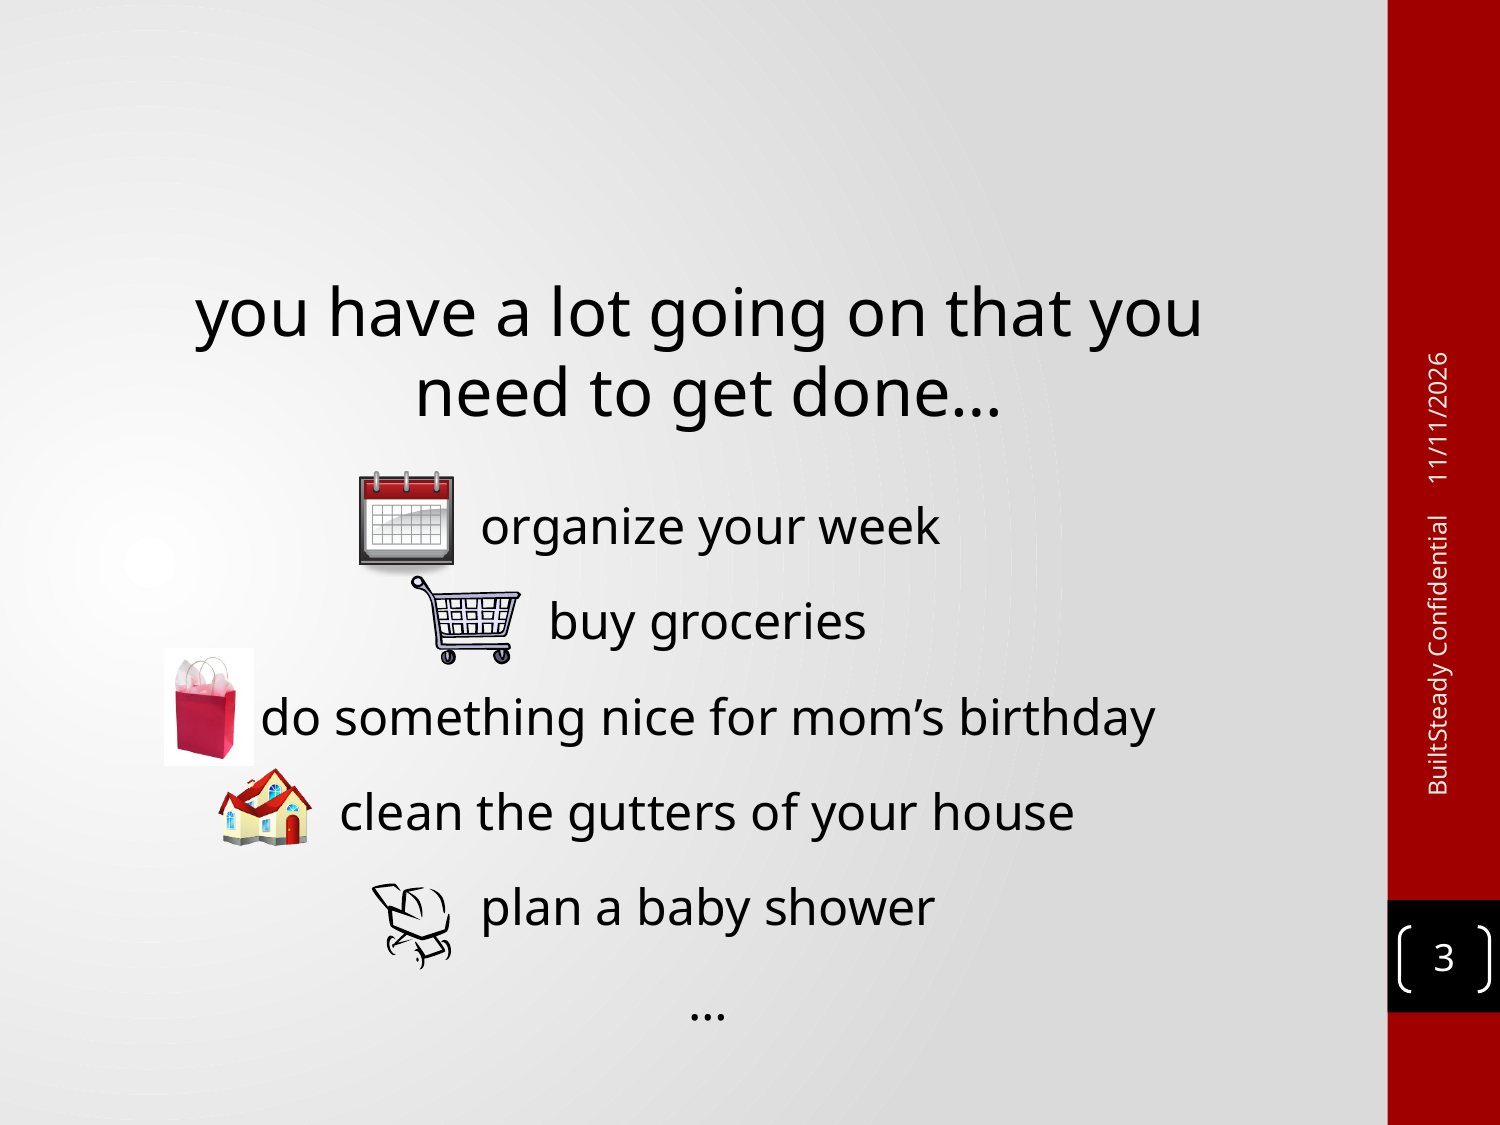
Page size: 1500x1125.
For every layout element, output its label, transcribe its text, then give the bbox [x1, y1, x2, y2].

picture [350, 467, 522, 666]
text_box … [655, 963, 744, 1038]
text_box organize your week [471, 487, 957, 562]
picture [370, 881, 452, 970]
footer BuiltSteady Confidential [1408, 500, 1469, 889]
text_box plan a baby shower [446, 867, 952, 943]
list you have a lot going on that you need to get done… [75, 262, 1325, 1050]
text_box clean the gutters of your house [327, 772, 1092, 848]
picture [163, 647, 316, 856]
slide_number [1408, 100, 1469, 500]
text_box do something nice for mom’s birthday [264, 677, 1172, 753]
slide_number 3 [1397, 925, 1492, 994]
text_box buy groceries [533, 582, 883, 657]
